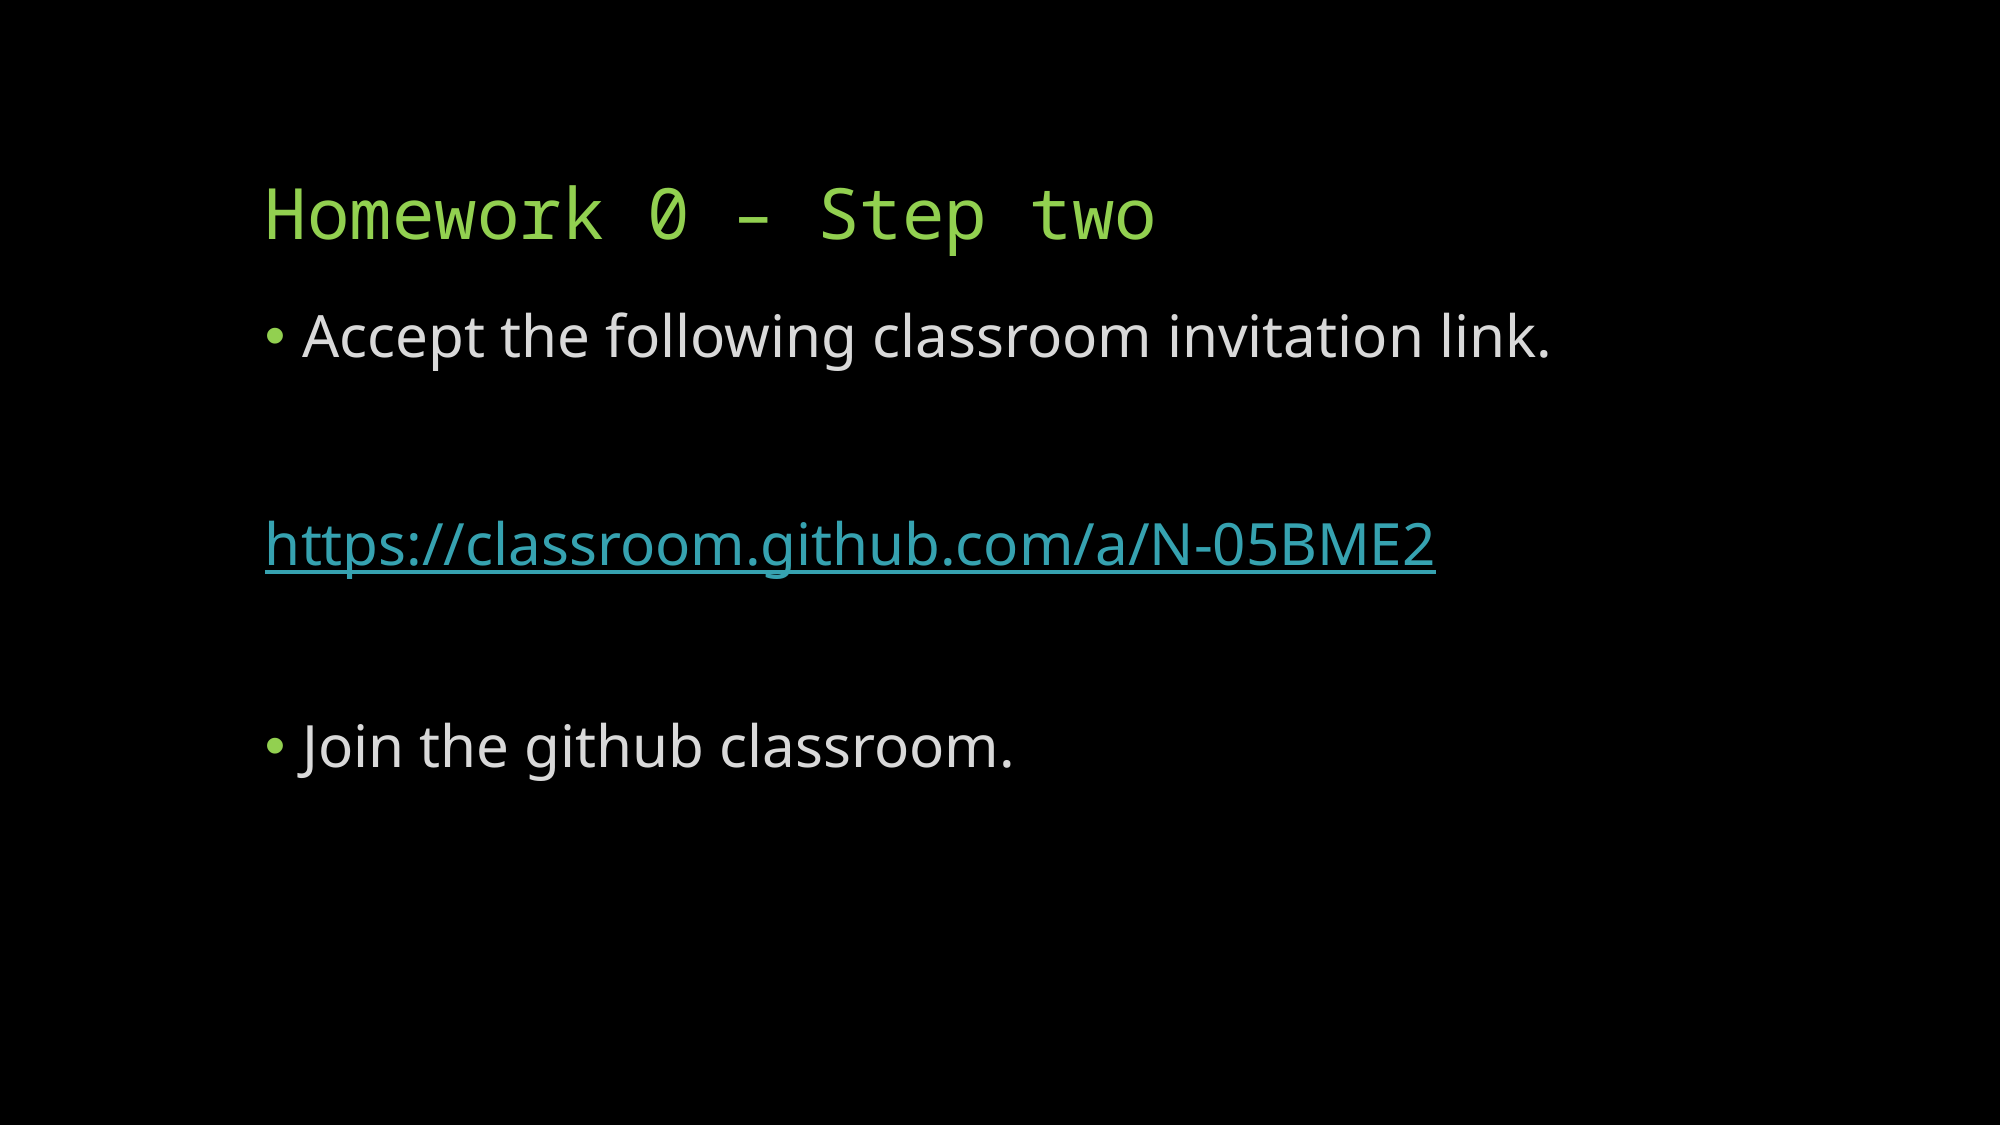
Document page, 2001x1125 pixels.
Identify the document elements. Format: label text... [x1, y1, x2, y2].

title Homework 0 – Step two [249, 75, 1750, 263]
list Accept the following classroom invitation link. https://classroom.github.com/a/N-05BME2 Join the github classroom. [249, 299, 1750, 1000]
